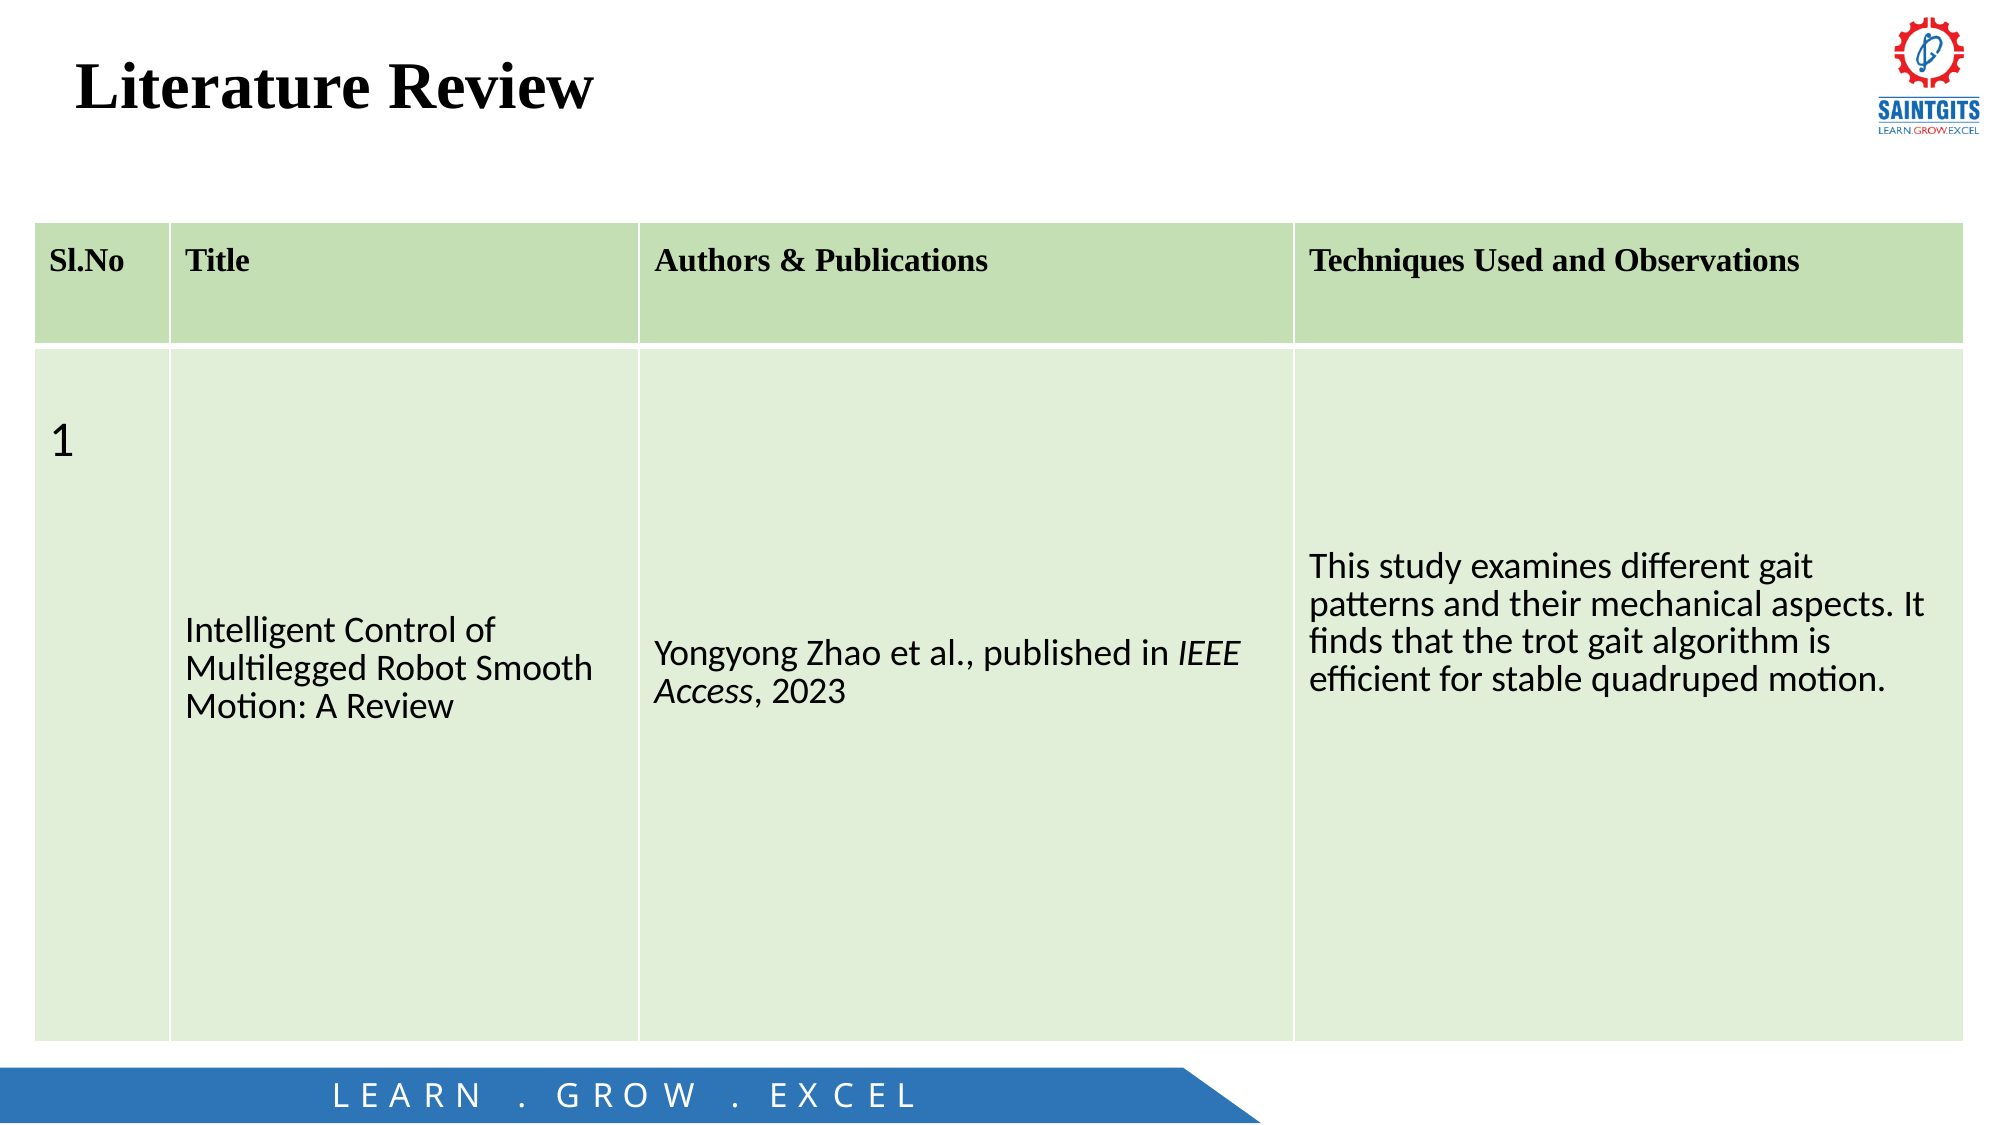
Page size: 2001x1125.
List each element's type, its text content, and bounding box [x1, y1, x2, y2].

picture [1878, 17, 1980, 134]
table_cell This study examines different gait patterns and their mechanical aspects. It finds that the trot gait algorithm is efficient for stable quadruped motion. [1295, 349, 1963, 1041]
table_header Authors & Publications [640, 223, 1293, 343]
title Literature Review [73, 40, 1927, 221]
table_header Techniques Used and Observations [1295, 223, 1963, 343]
table_header Title [171, 223, 638, 343]
text_box . [515, 1074, 527, 1115]
table_cell Yongyong Zhao et al., published in IEEE Access, 2023 [640, 349, 1293, 1041]
text_box . [728, 1074, 740, 1115]
table_cell Intelligent Control of Multilegged Robot Smooth Motion: A Review [171, 349, 638, 1041]
text_box L E A R N [329, 1074, 486, 1115]
slide_number G R O W [553, 1074, 699, 1125]
footer E X C E L [767, 1074, 918, 1125]
table_header Sl.No [35, 223, 169, 343]
table_cell 1 [35, 349, 169, 1041]
